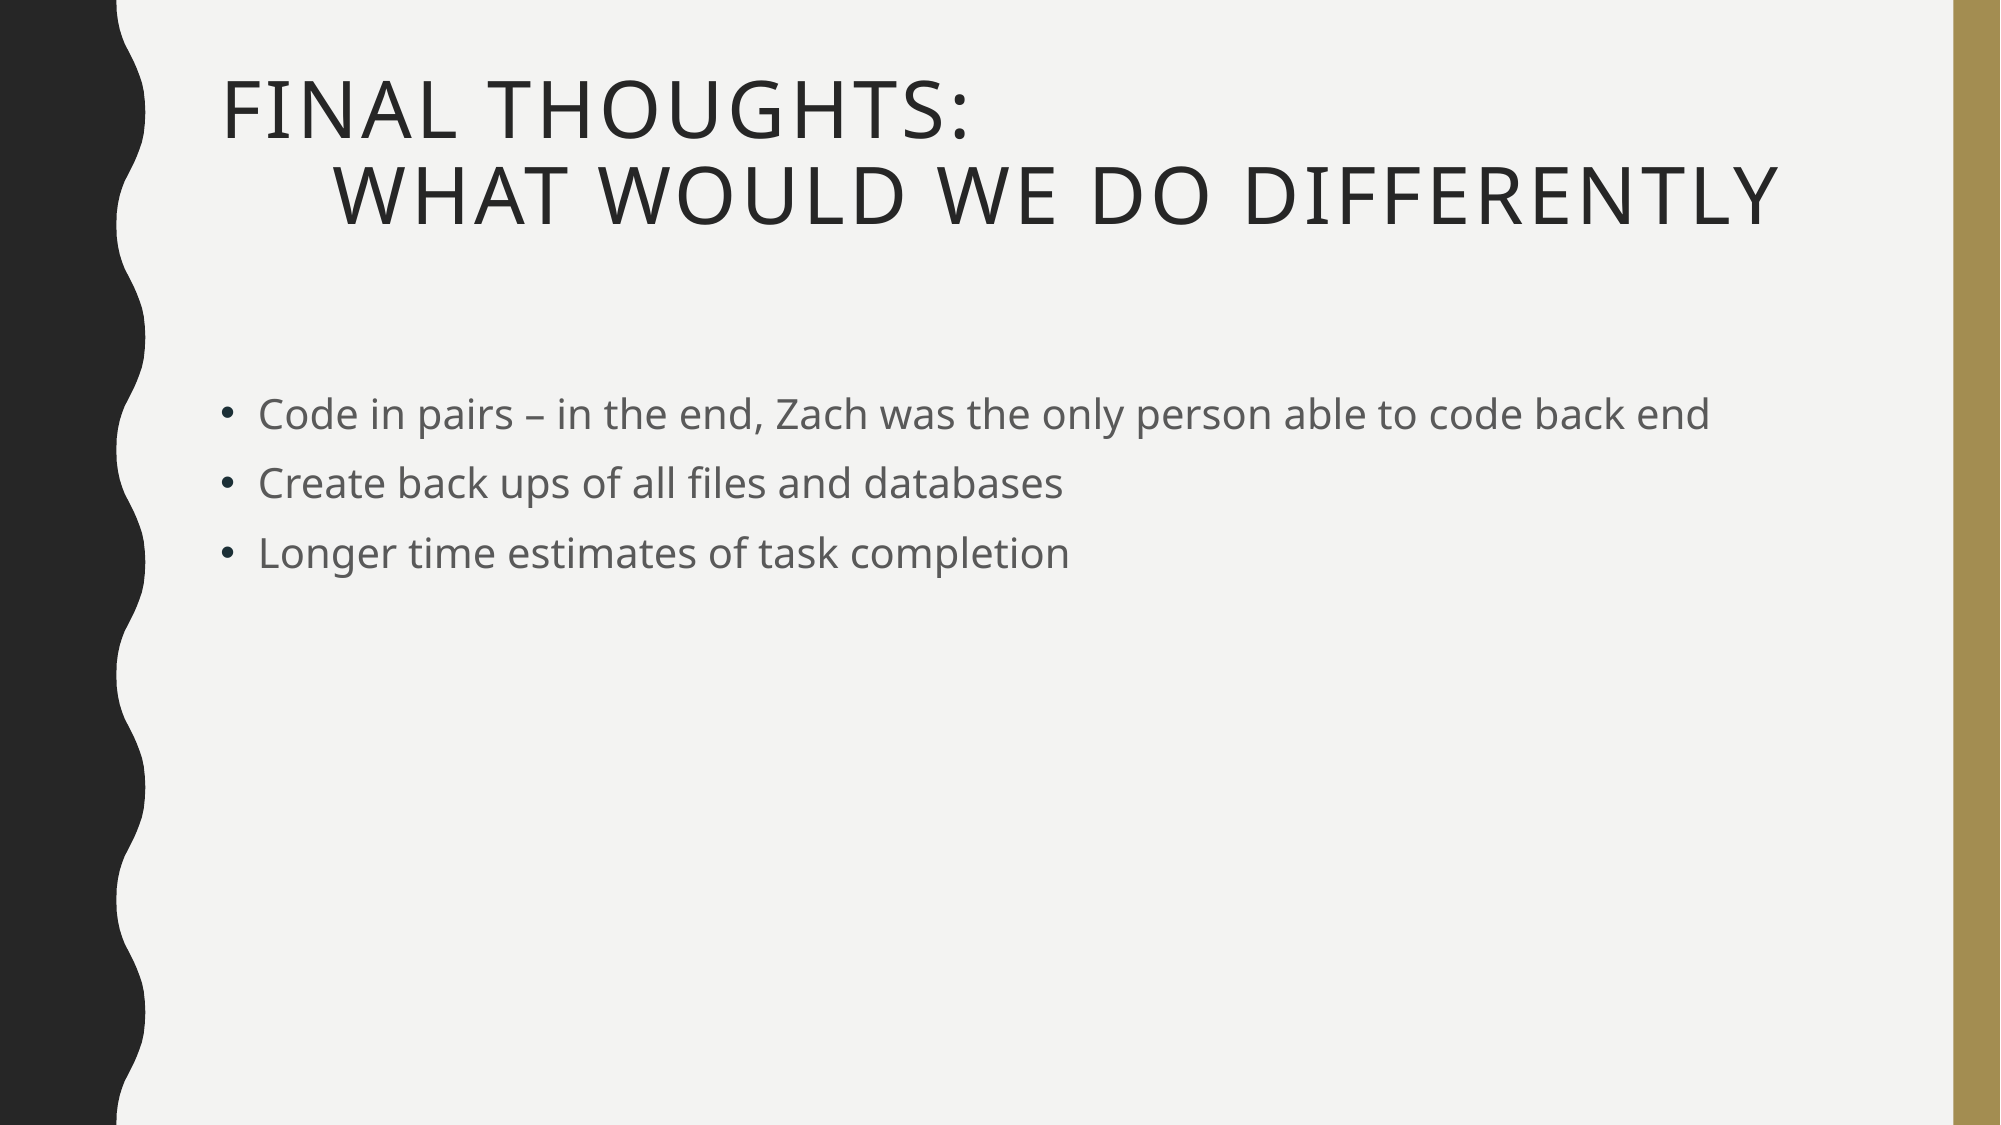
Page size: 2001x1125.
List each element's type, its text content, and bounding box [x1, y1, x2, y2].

title Final thoughts: what would we do differently [205, 62, 1875, 308]
list Code in pairs – in the end, Zach was the only person able to code back end Create back ups of all files and databases Longer time estimates of task completion [205, 375, 1875, 965]
